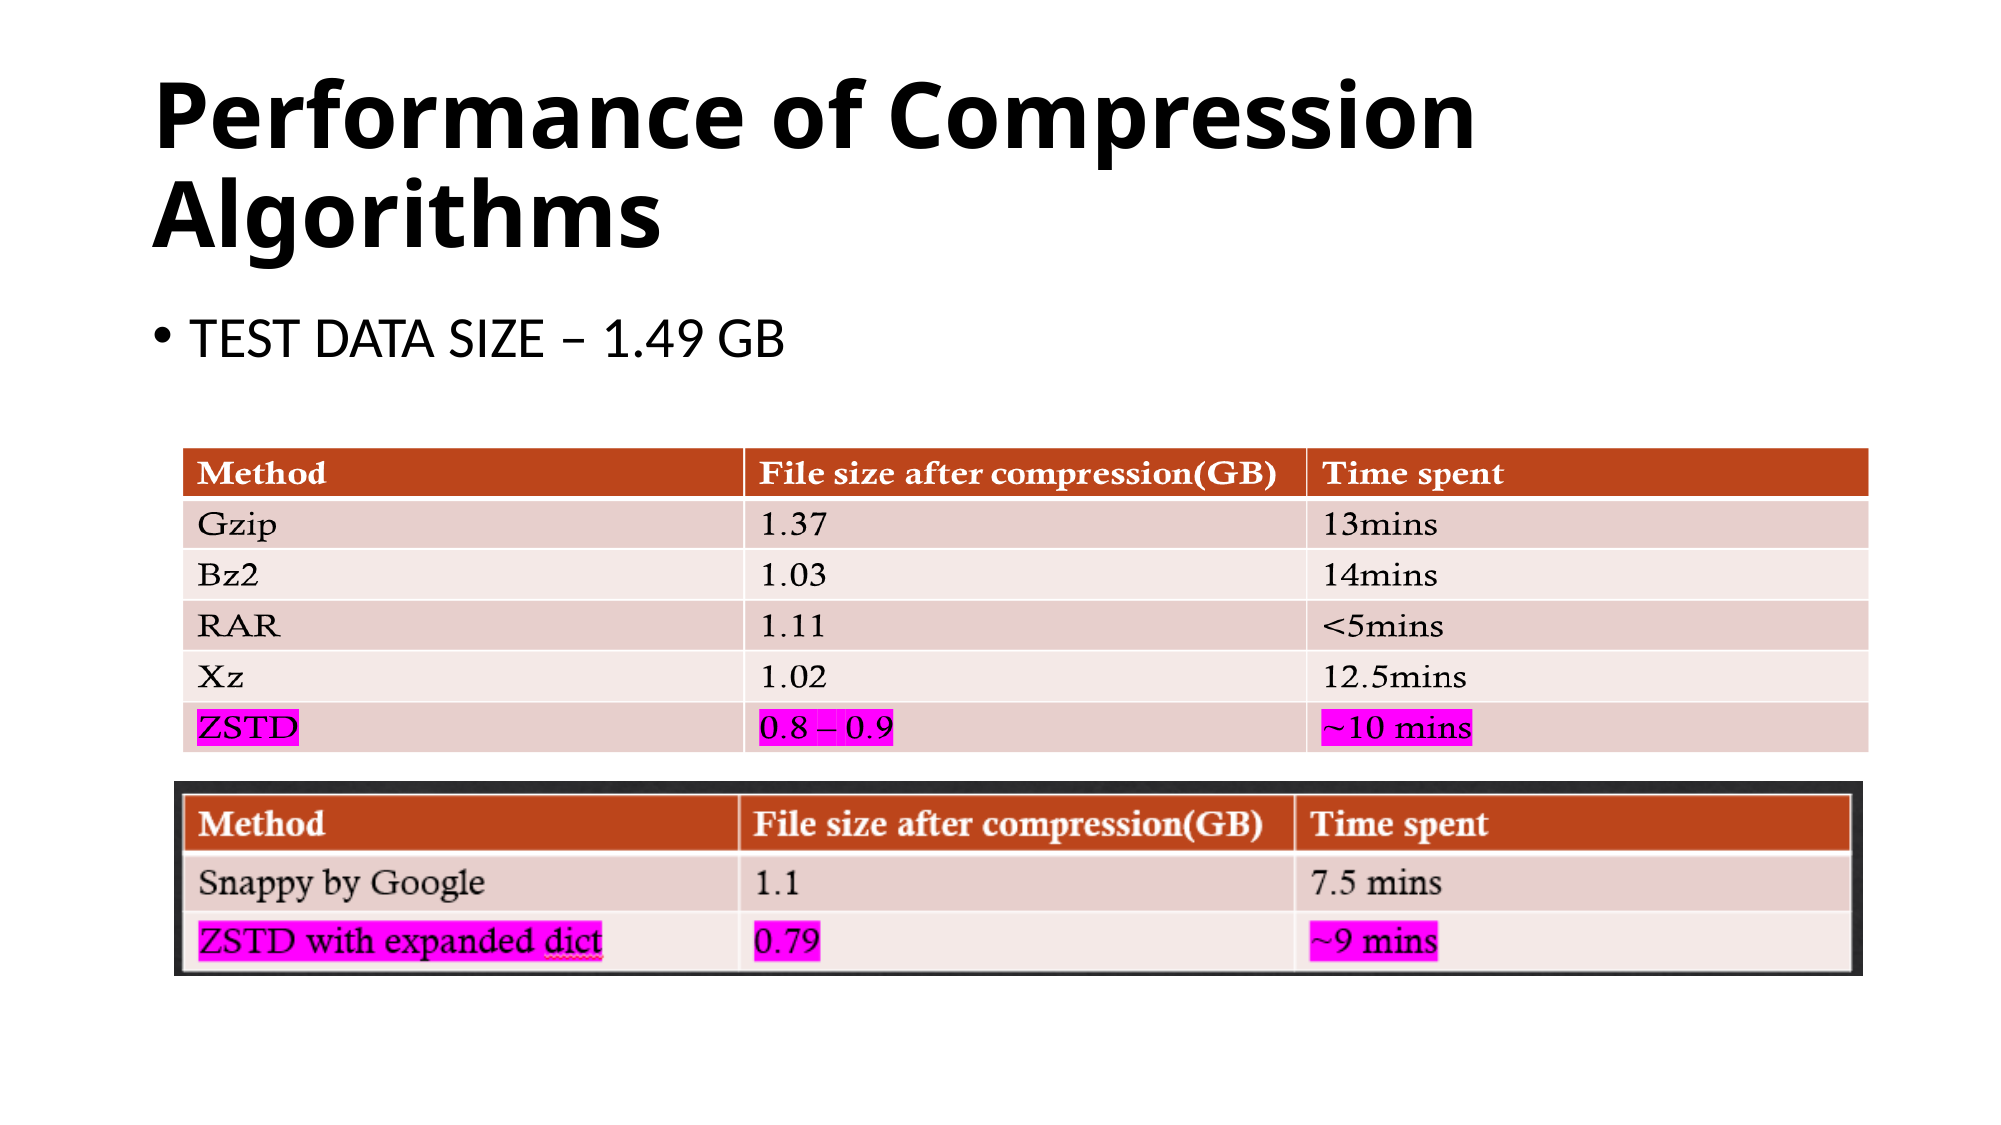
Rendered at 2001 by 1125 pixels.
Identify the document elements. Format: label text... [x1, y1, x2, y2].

list TEST DATA SIZE – 1.49 GB [137, 299, 1863, 1014]
title Performance of Compression Algorithms [137, 59, 1863, 278]
picture [174, 433, 1875, 976]
